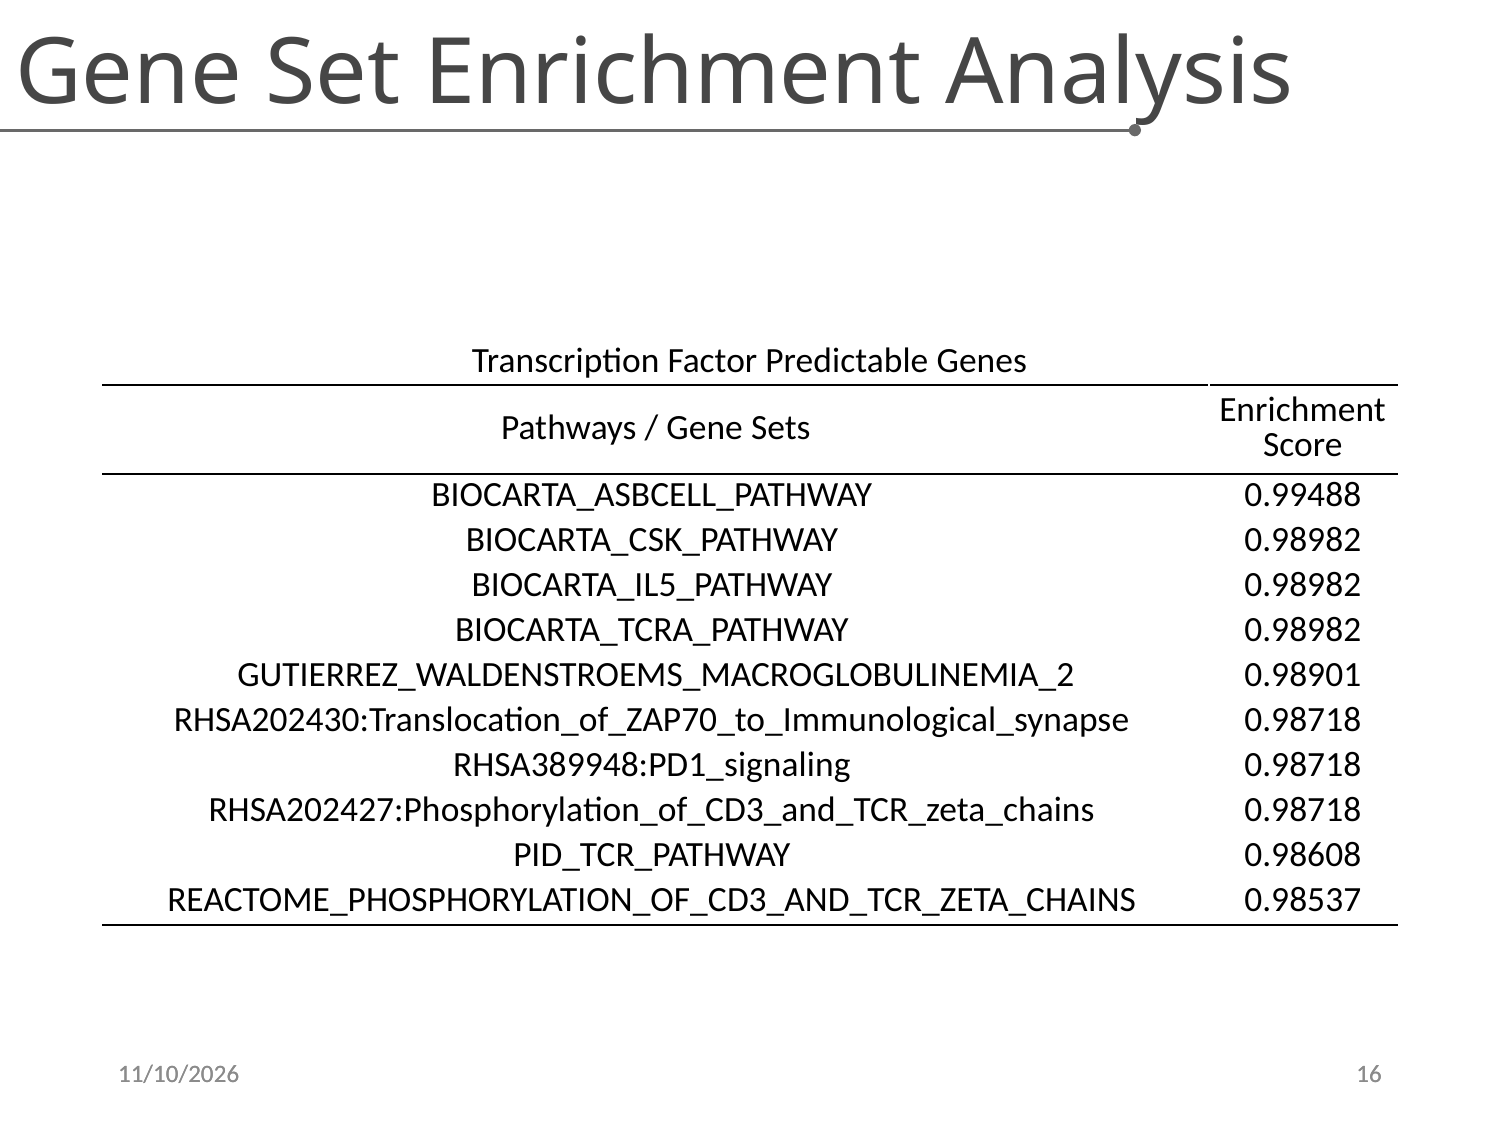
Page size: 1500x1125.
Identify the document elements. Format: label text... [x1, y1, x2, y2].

table_cell PID_TCR_PATHWAY [104, 835, 1208, 879]
table_cell 0.98537 [1210, 880, 1396, 924]
table_cell Pathways / Gene Sets [104, 386, 1208, 473]
table_cell BIOCARTA_TCRA_PATHWAY [104, 610, 1208, 653]
table_cell 0.98718 [1210, 745, 1396, 789]
table_cell 0.99488 [1210, 475, 1396, 518]
table_cell GUTIERREZ_WALDENSTROEMS_MACROGLOBULINEMIA_2 [104, 655, 1208, 698]
table_cell RHSA389948:PD1_signaling [104, 745, 1208, 789]
table_cell REACTOME_PHOSPHORYLATION_OF_CD3_AND_TCR_ZETA_CHAINS [104, 880, 1208, 924]
table_cell BIOCARTA_IL5_PATHWAY [104, 565, 1208, 608]
table_cell RHSA202430:Translocation_of_ZAP70_to_Immunological_synapse [104, 700, 1208, 744]
table_cell BIOCARTA_CSK_PATHWAY [104, 520, 1208, 563]
table_cell 0.98608 [1210, 835, 1396, 879]
text_box Gene Set Enrichment Analysis [0, 0, 1500, 148]
table_cell Enrichment Score [1210, 386, 1396, 473]
text_box 4/14/2017 [103, 1042, 441, 1103]
table_cell 0.98982 [1210, 565, 1396, 608]
text_box 15 [1059, 1042, 1397, 1103]
table_cell 0.98718 [1210, 700, 1396, 744]
table_cell 0.98982 [1210, 520, 1396, 563]
table_cell 0.98718 [1210, 790, 1396, 834]
table_header Transcription Factor Predictable Genes [104, 340, 1396, 384]
table_cell 0.98982 [1210, 610, 1396, 653]
table_cell BIOCARTA_ASBCELL_PATHWAY [104, 475, 1208, 518]
table_cell 0.98901 [1210, 655, 1396, 698]
table_cell RHSA202427:Phosphorylation_of_CD3_and_TCR_zeta_chains [104, 790, 1208, 834]
